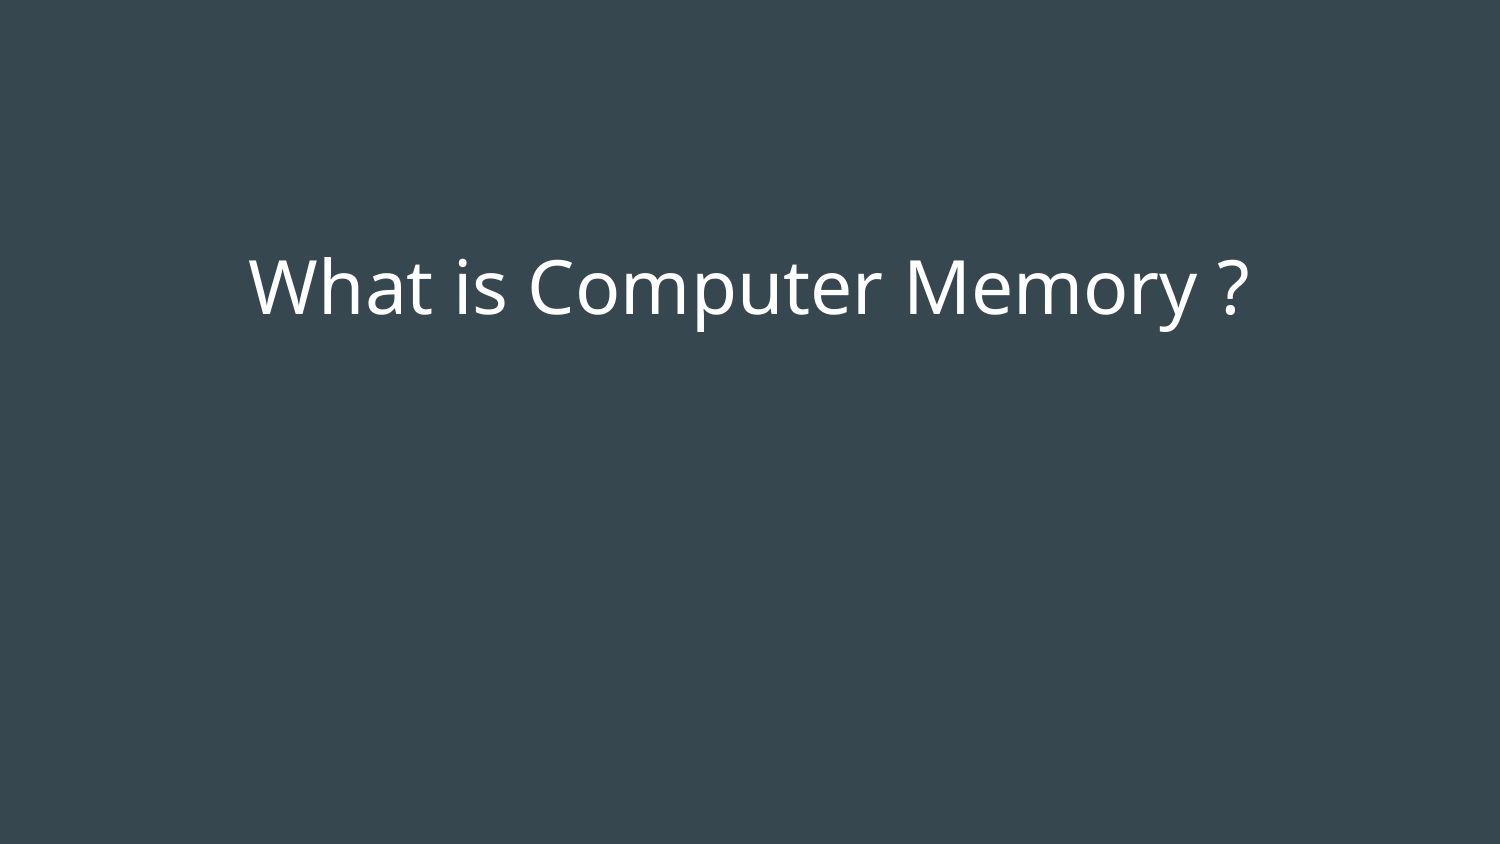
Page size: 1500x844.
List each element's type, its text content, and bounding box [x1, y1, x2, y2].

title What is Computer Memory ? [51, 224, 1449, 352]
